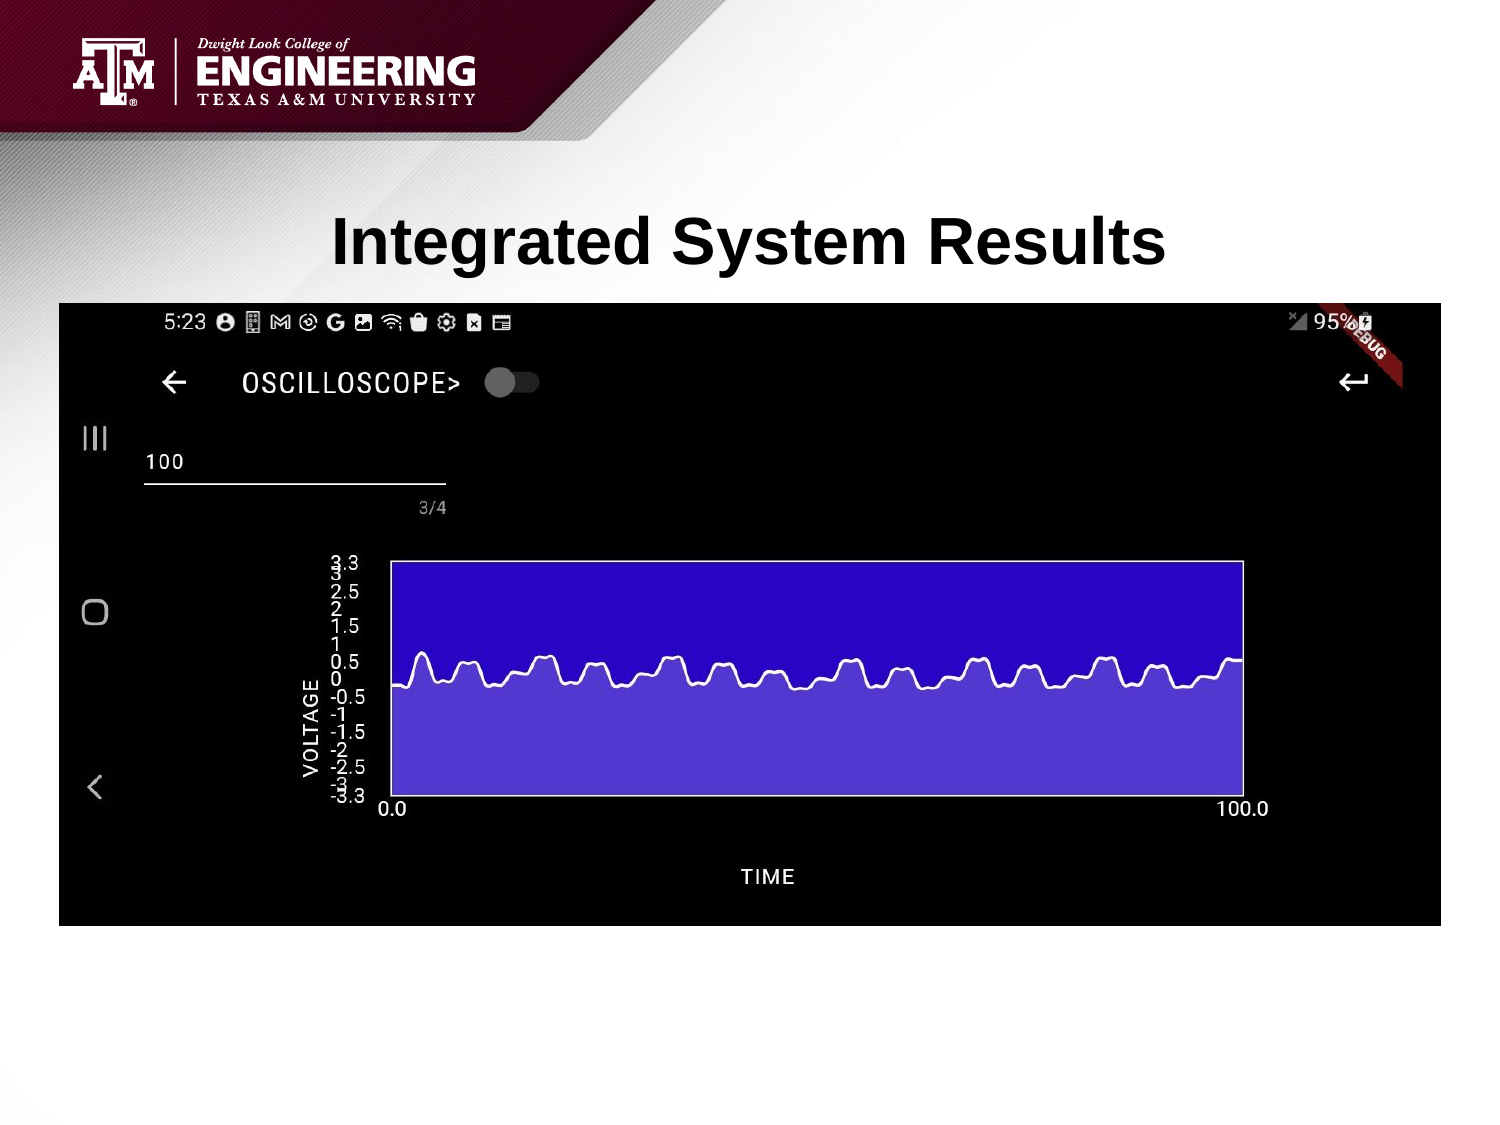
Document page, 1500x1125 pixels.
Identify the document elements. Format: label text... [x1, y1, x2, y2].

picture [0, 0, 1500, 1125]
title Integrated System Results [75, 172, 1425, 302]
